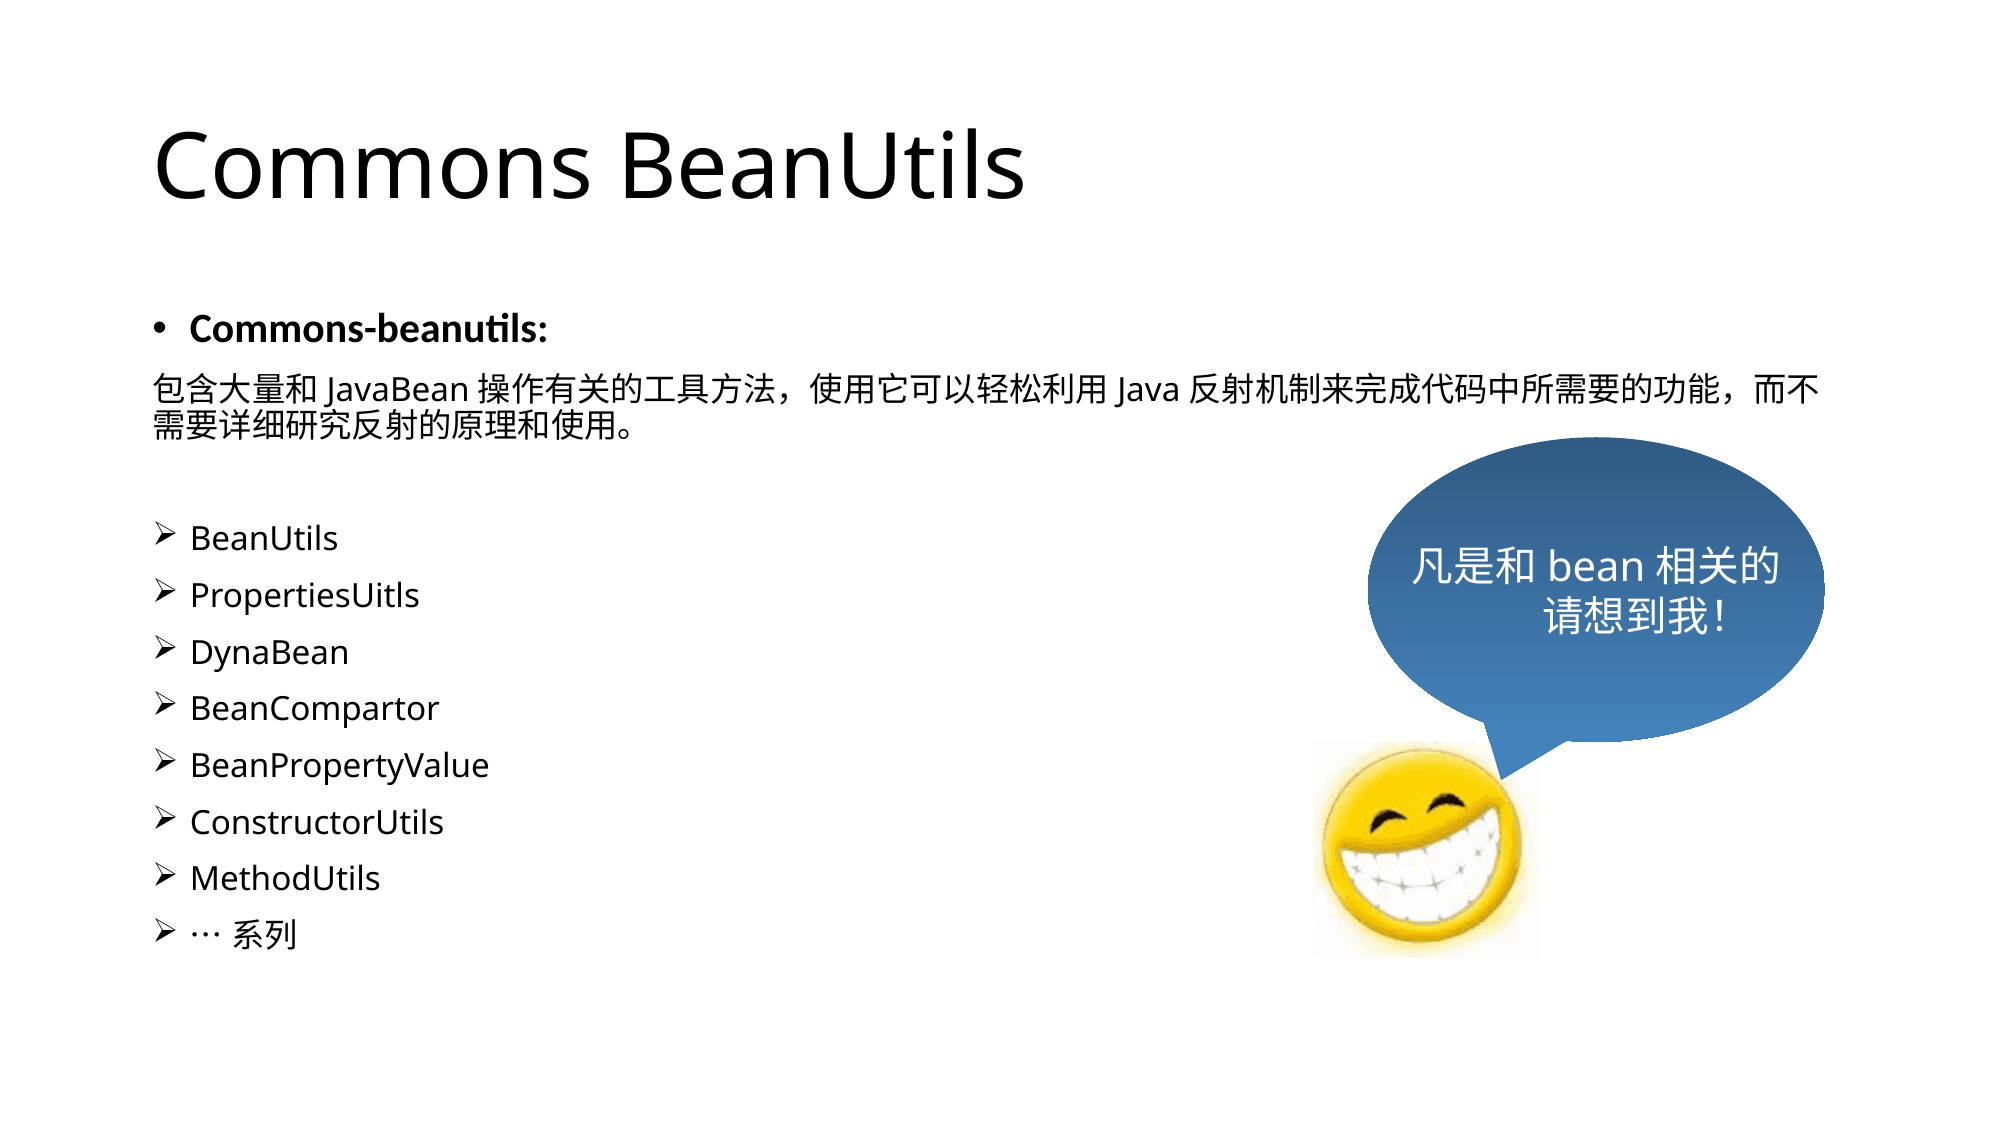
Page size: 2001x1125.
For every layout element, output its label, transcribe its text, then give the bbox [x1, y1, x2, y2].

title Commons BeanUtils [137, 59, 1863, 278]
list Commons-beanutils: 包含大量和JavaBean操作有关的工具方法，使用它可以轻松利用Java反射机制来完成代码中所需要的功能，而不需要详细研究反射的原理和使用。 BeanUtils PropertiesUitls DynaBean BeanCompartor BeanPropertyValue ConstructorUtils MethodUtils …系列 [137, 299, 1863, 1014]
picture [1313, 741, 1541, 960]
text_box 凡是和bean相关的 请想到我！ [1367, 437, 1825, 757]
